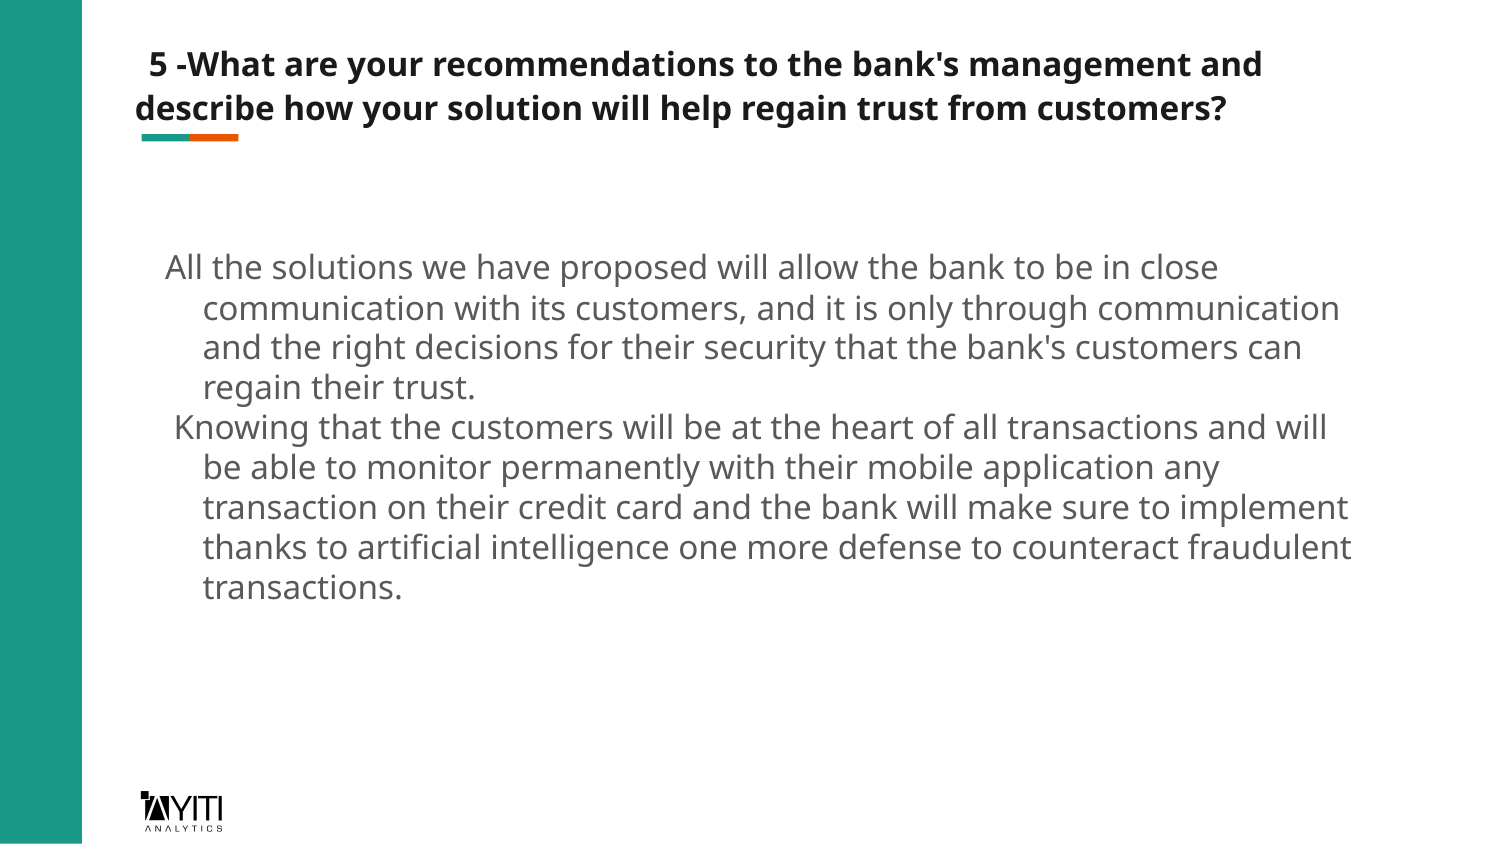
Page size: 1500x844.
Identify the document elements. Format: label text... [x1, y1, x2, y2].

picture [140, 791, 222, 832]
title 5 -What are your recommendations to the bank's management and describe how your solution will help regain trust from customers? [134, 21, 1366, 128]
list All the solutions we have proposed will allow the bank to be in close communication with its customers, and it is only through communication and the right decisions for their security that the bank's customers can regain their trust. Knowing that the customers will be at the heart of all transactions and will be able to monitor permanently with their mobile application any transaction on their credit card and the bank will make sure to implement thanks to artificial intelligence one more defense to counteract fraudulent transactions. [127, 246, 1366, 570]
